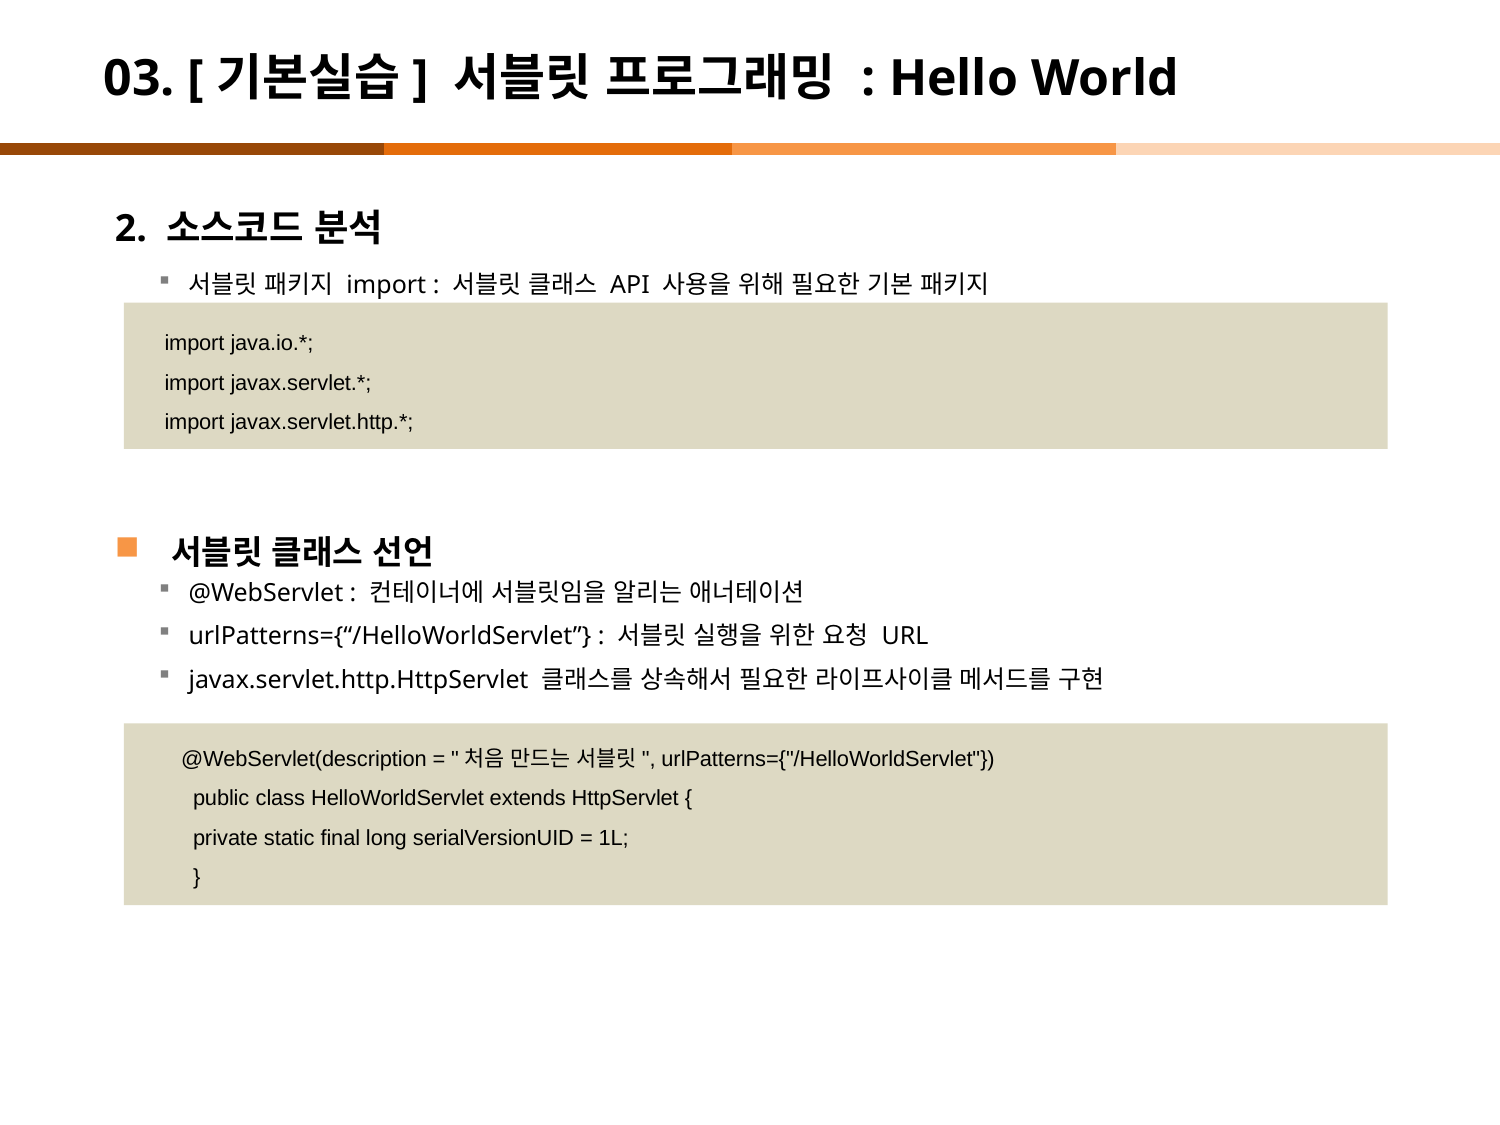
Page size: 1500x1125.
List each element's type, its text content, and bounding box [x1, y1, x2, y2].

text_box [122, 301, 1390, 451]
text_box @WebServlet(description = "처음 만드는 서블릿", urlPatterns={"/HelloWorldServlet"}) public class HelloWorldServlet extends HttpServlet { private static final long serialVersionUID = 1L; } [166, 724, 1011, 897]
text_box [122, 721, 1390, 907]
text_box import java.io.*; import javax.servlet.*; import javax.servlet.http.*; [149, 308, 430, 442]
title 03. [기본실습] 서블릿 프로그래밍 : Hello World [88, 30, 1330, 121]
text_box 2. 소스코드 분석 서블릿 패키지 import : 서블릿 클래스 API 사용을 위해 필요한 기본 패키지 서블릿 클래스 선언 @WebServlet : 컨테이너에 서블릿임을 알리는 애너테이션 urlPatterns={“/HelloWorldServlet”} : 서블릿 실행을 위한 요청 URL javax.servlet.http.HttpServlet 클래스를 상속해서 필요한 라이프사이클 메서드를 구현 [100, 196, 1459, 701]
